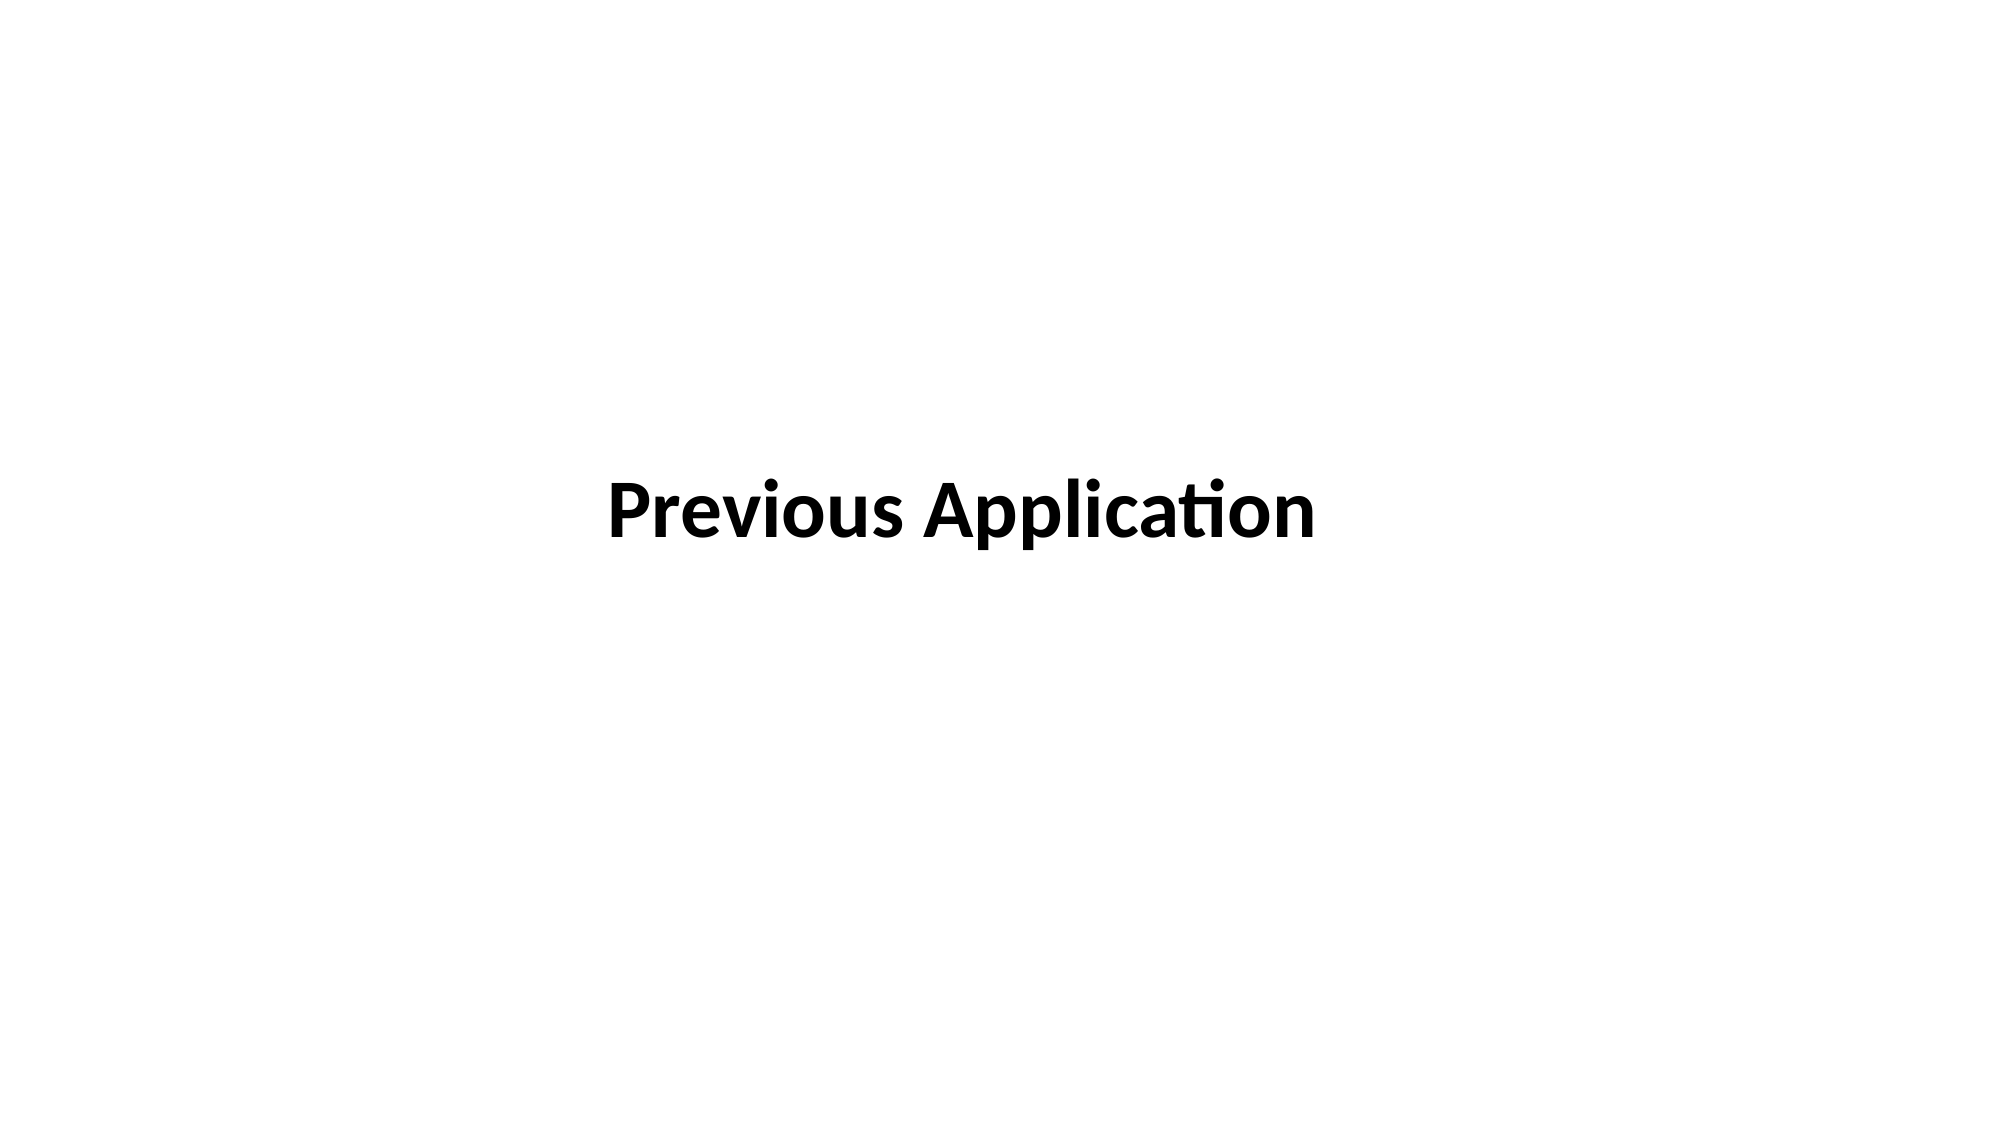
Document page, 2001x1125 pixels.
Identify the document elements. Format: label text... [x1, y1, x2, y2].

text_box Previous Application [593, 446, 1333, 562]
